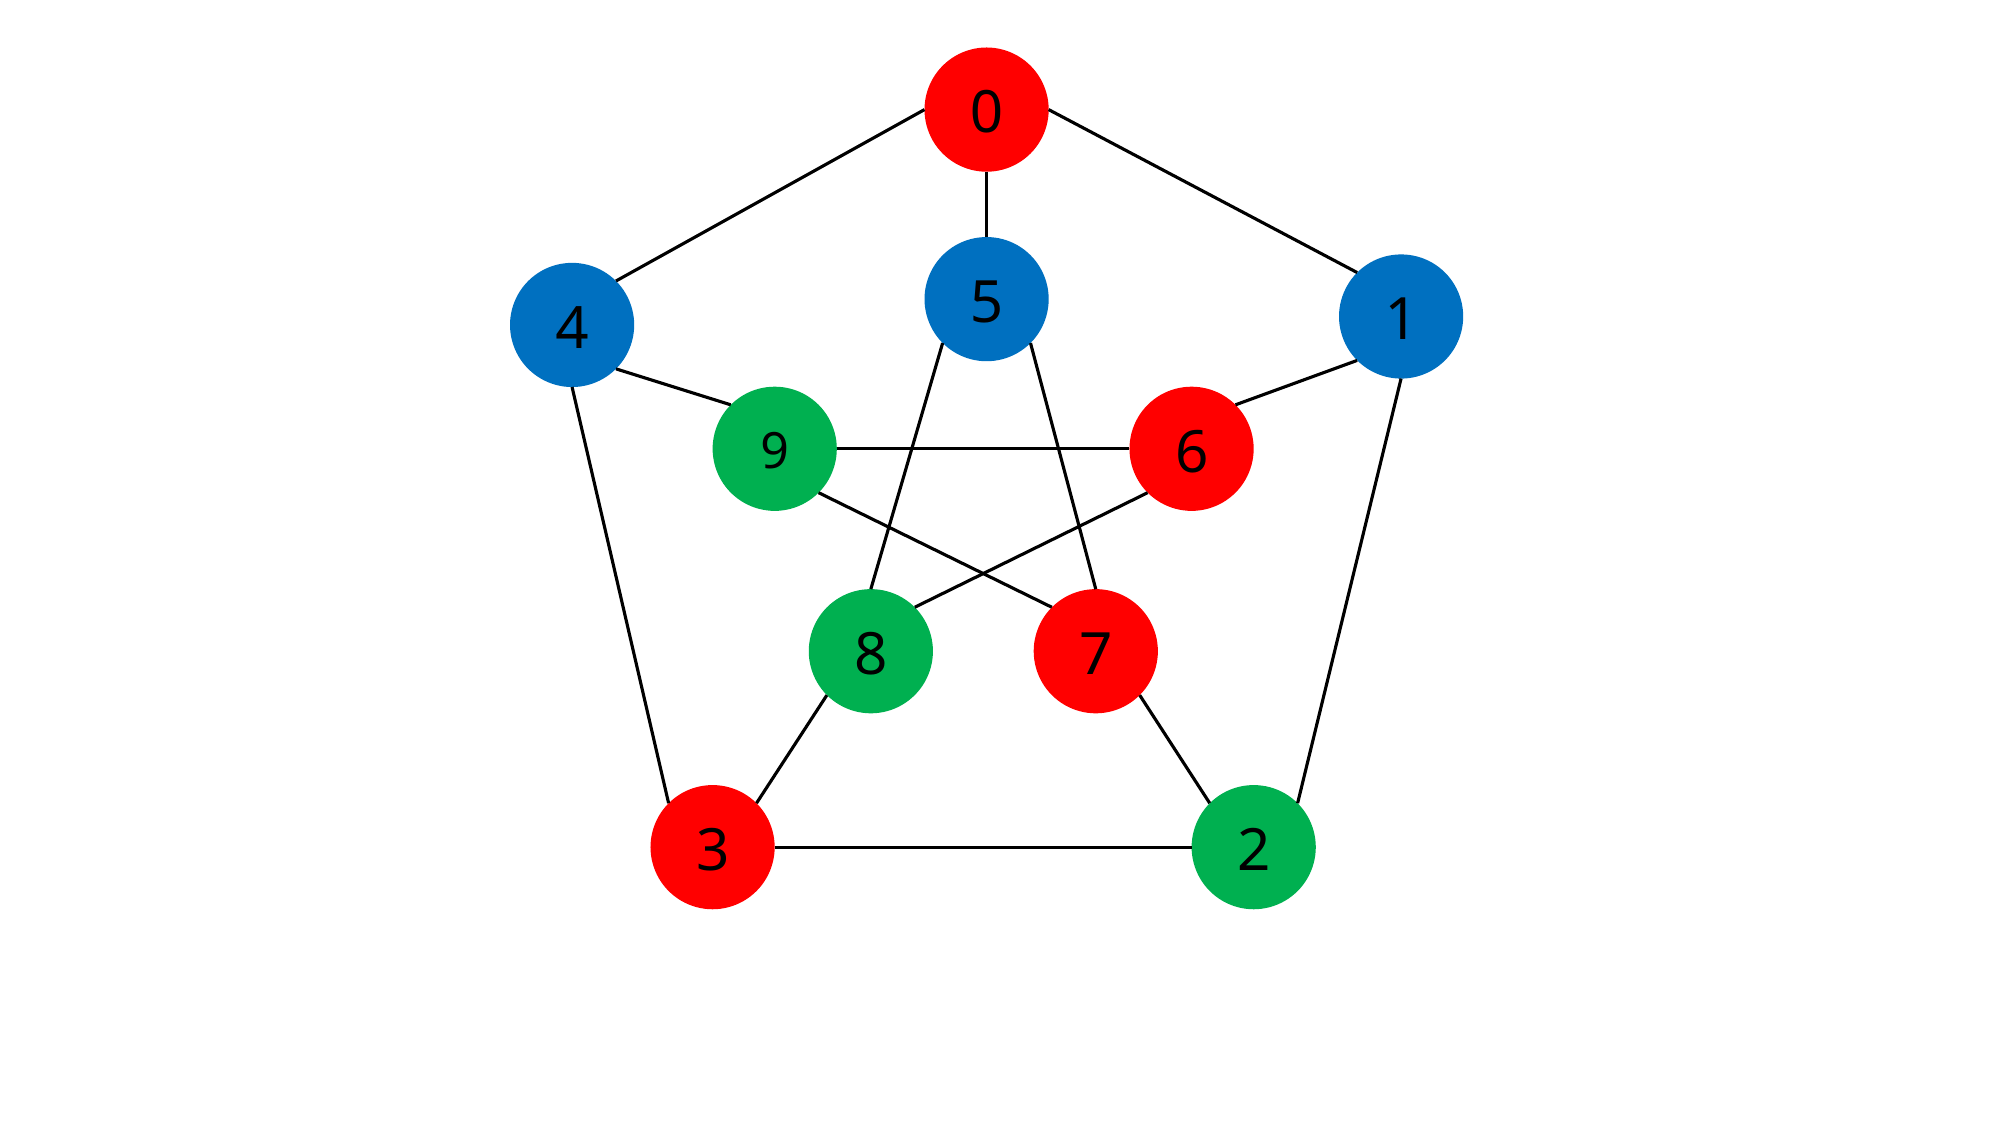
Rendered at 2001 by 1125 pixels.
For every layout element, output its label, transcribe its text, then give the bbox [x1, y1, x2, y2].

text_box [1029, 342, 1097, 448]
text_box 5 [922, 235, 1051, 363]
text_box 2 [1190, 783, 1318, 911]
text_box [1139, 694, 1211, 804]
text_box 8 [807, 608, 935, 715]
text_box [571, 386, 670, 804]
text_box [1234, 359, 1358, 406]
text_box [615, 109, 925, 282]
text_box 9 [711, 385, 839, 513]
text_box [818, 492, 1053, 608]
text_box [1029, 450, 1097, 492]
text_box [870, 342, 944, 448]
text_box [1297, 378, 1402, 804]
text_box 7 [1032, 608, 1160, 715]
text_box 6 [1127, 385, 1256, 513]
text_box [870, 450, 944, 492]
text_box 3 [648, 783, 777, 911]
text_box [1053, 492, 1149, 608]
text_box 4 [508, 261, 636, 389]
text_box 1 [1337, 252, 1465, 381]
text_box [1048, 109, 1358, 274]
text_box 0 [922, 45, 1051, 174]
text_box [615, 368, 732, 406]
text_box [755, 694, 828, 804]
